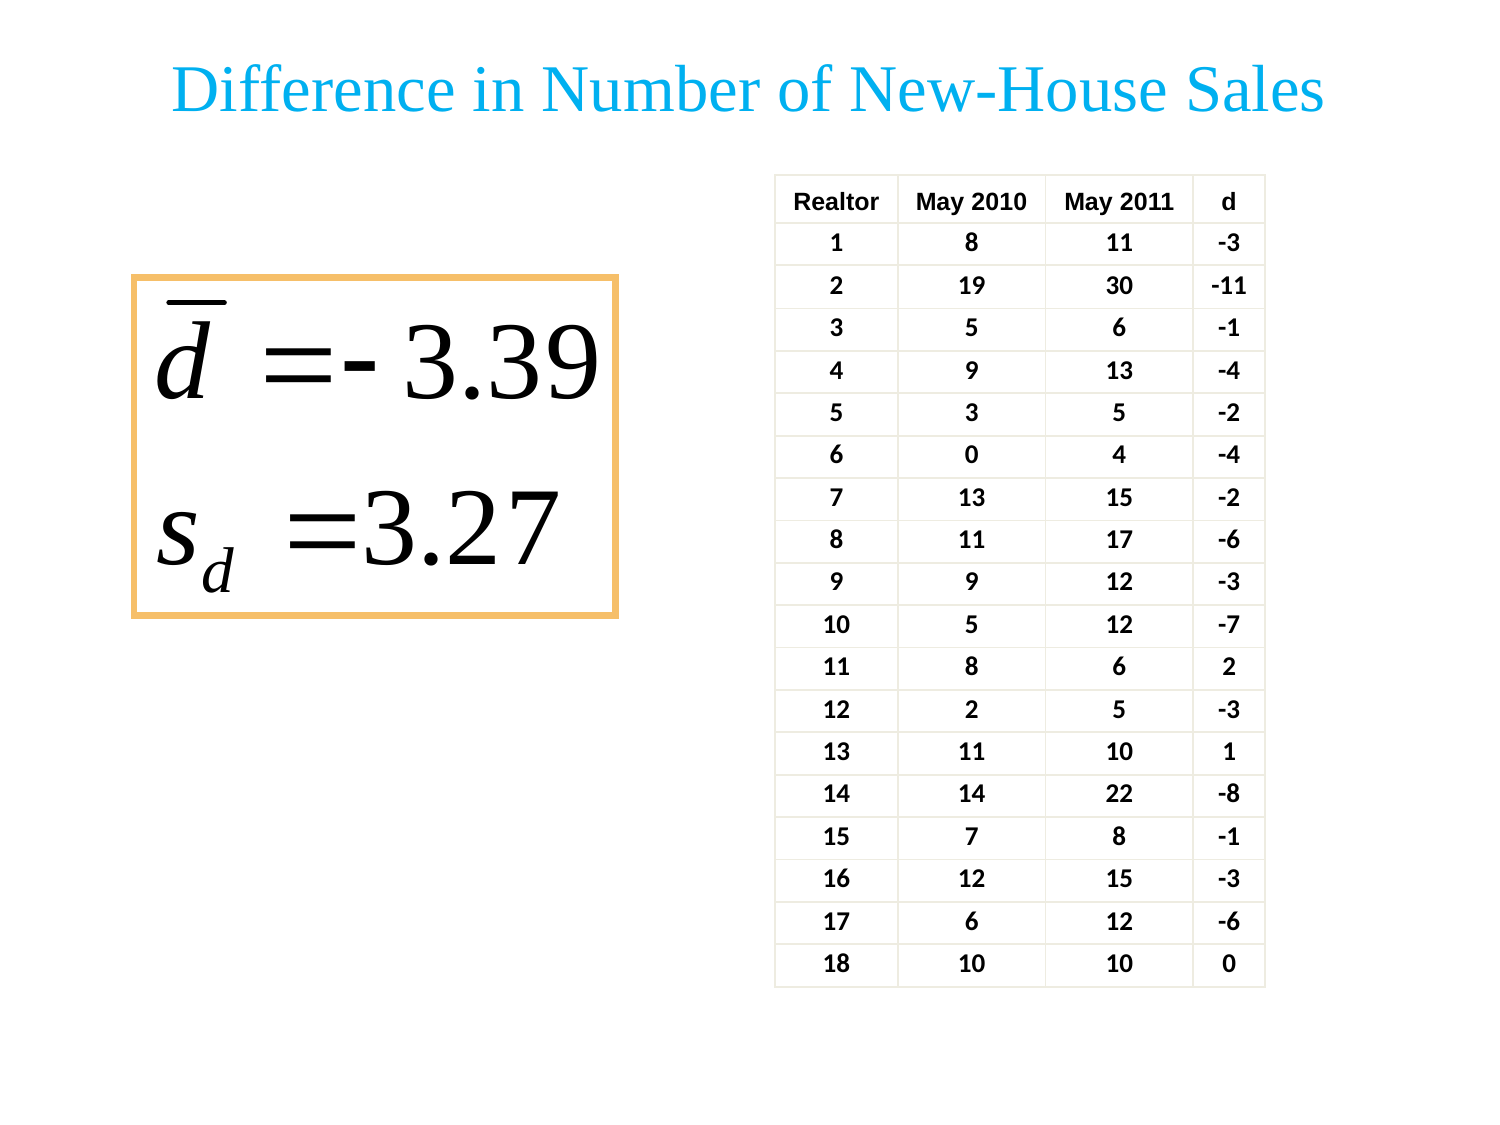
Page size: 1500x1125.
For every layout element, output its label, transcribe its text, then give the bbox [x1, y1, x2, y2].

table_cell 11 [899, 521, 1045, 562]
table_header d [1194, 176, 1264, 222]
table_cell 6 [1046, 648, 1192, 689]
table_header May 2010 [899, 176, 1045, 222]
text_box Difference in Number of New-House Sales [62, 37, 1438, 120]
table_cell 12 [776, 691, 897, 731]
table_cell 12 [1046, 564, 1192, 604]
table_cell -6 [1194, 521, 1264, 562]
table_cell 7 [776, 479, 897, 520]
table_cell -8 [1194, 776, 1264, 816]
table_cell -4 [1194, 352, 1264, 392]
table_cell 8 [1046, 818, 1192, 859]
table_cell 1 [776, 224, 897, 264]
table_cell 6 [899, 903, 1045, 943]
table_cell 11 [1046, 224, 1192, 264]
table_cell 2 [899, 691, 1045, 731]
table_cell 13 [776, 733, 897, 774]
table_cell 4 [1046, 437, 1192, 477]
table_header May 2011 [1046, 176, 1192, 222]
table_cell 19 [899, 266, 1045, 308]
table_cell 6 [1046, 309, 1192, 350]
table_cell -3 [1194, 691, 1264, 731]
table_cell 3 [899, 394, 1045, 435]
table_cell 22 [1046, 776, 1192, 816]
table_cell -6 [1194, 903, 1264, 943]
table_cell 0 [899, 437, 1045, 477]
table_cell -1 [1194, 818, 1264, 859]
table_cell 16 [776, 860, 897, 901]
table_cell 10 [1046, 733, 1192, 774]
table_cell 11 [899, 733, 1045, 774]
table_cell 2 [1194, 648, 1264, 689]
table_cell -3 [1194, 224, 1264, 264]
table_cell 7 [899, 818, 1045, 859]
table_cell 3 [776, 309, 897, 350]
table_cell -3 [1194, 860, 1264, 901]
table_cell -3 [1194, 564, 1264, 604]
table_cell 6 [776, 437, 897, 477]
table_cell 4 [776, 352, 897, 392]
table_cell -7 [1194, 606, 1264, 647]
table_cell 5 [1046, 394, 1192, 435]
table_cell 15 [1046, 479, 1192, 520]
table_cell 13 [1046, 352, 1192, 392]
table_cell 15 [1046, 860, 1192, 901]
table_cell 2 [776, 266, 897, 308]
table_cell 14 [776, 776, 897, 816]
table_cell 1 [1194, 733, 1264, 774]
table_cell 10 [776, 606, 897, 647]
table_header Realtor [776, 176, 897, 222]
table_cell 5 [899, 309, 1045, 350]
table_cell 8 [776, 521, 897, 562]
table_cell 13 [899, 479, 1045, 520]
table_cell 10 [899, 945, 1045, 986]
table_cell -1 [1194, 309, 1264, 350]
table_cell 5 [776, 394, 897, 435]
table_cell 10 [1046, 945, 1192, 986]
table_cell 14 [899, 776, 1045, 816]
table_cell 15 [776, 818, 897, 859]
table_cell 17 [1046, 521, 1192, 562]
table_cell 12 [1046, 606, 1192, 647]
table_cell 18 [776, 945, 897, 986]
table_cell -11 [1194, 266, 1264, 308]
table_cell -4 [1194, 437, 1264, 477]
table_cell 9 [899, 564, 1045, 604]
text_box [137, 280, 613, 613]
table_cell -2 [1194, 394, 1264, 435]
table_cell 9 [899, 352, 1045, 392]
table_cell 30 [1046, 266, 1192, 308]
table_cell 8 [899, 224, 1045, 264]
table_cell -2 [1194, 479, 1264, 520]
table_cell 9 [776, 564, 897, 604]
table_cell 11 [776, 648, 897, 689]
table_cell 17 [776, 903, 897, 943]
table_cell 8 [899, 648, 1045, 689]
table_cell 12 [1046, 903, 1192, 943]
table_cell 0 [1194, 945, 1264, 986]
table_cell 12 [899, 860, 1045, 901]
table_cell 5 [1046, 691, 1192, 731]
table_cell 5 [899, 606, 1045, 647]
